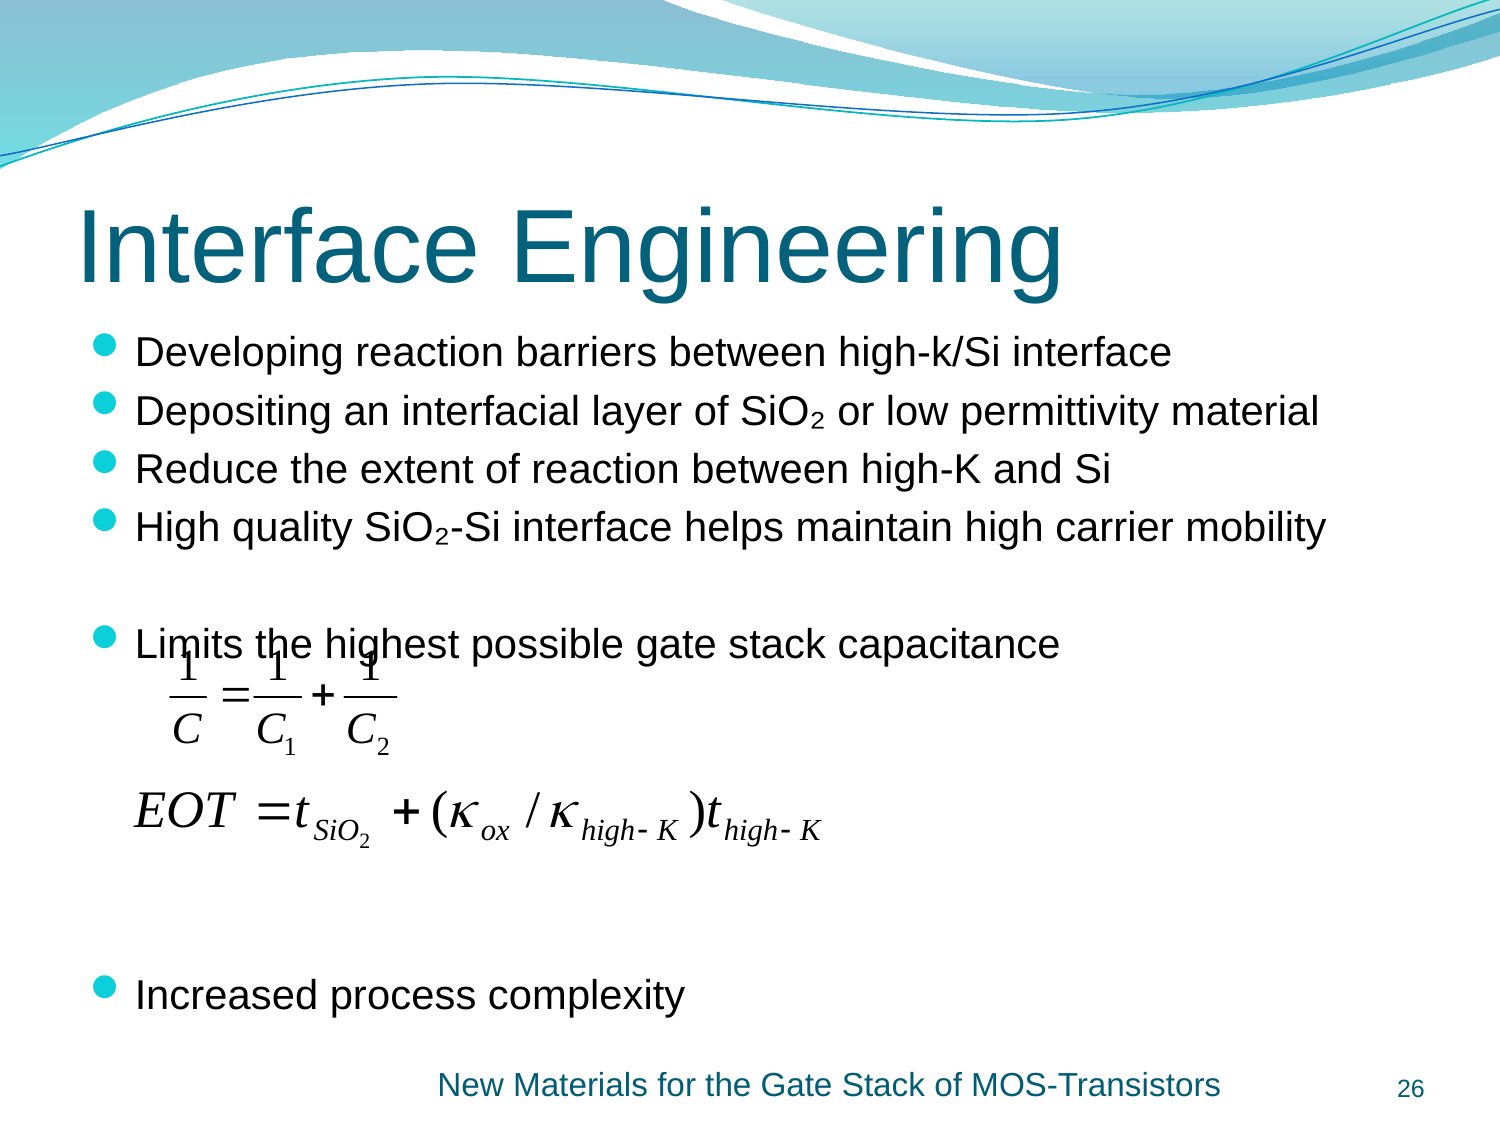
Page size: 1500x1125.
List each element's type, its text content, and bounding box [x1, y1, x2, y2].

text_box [162, 637, 407, 765]
footer New Materials for the Gate Stack of MOS-Transistors [437, 1042, 1299, 1103]
title Process Compatibility [156, 639, 162, 774]
slide_number 26 [1299, 1042, 1425, 1103]
title Process Compatibility [407, 639, 413, 774]
title Process Compatibility [118, 777, 841, 869]
list Developing reaction barriers between high-k/Si interface Depositing an interfacial layer of SiO₂ or low permittivity material Reduce the extent of reaction between high-K and Si High quality SiO₂-Si interface helps maintain high carrier mobility Limits the highest possible gate stack capacitance Increased process complexity [75, 317, 1425, 1038]
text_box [124, 774, 836, 859]
title Interface Engineering [75, 115, 1425, 303]
